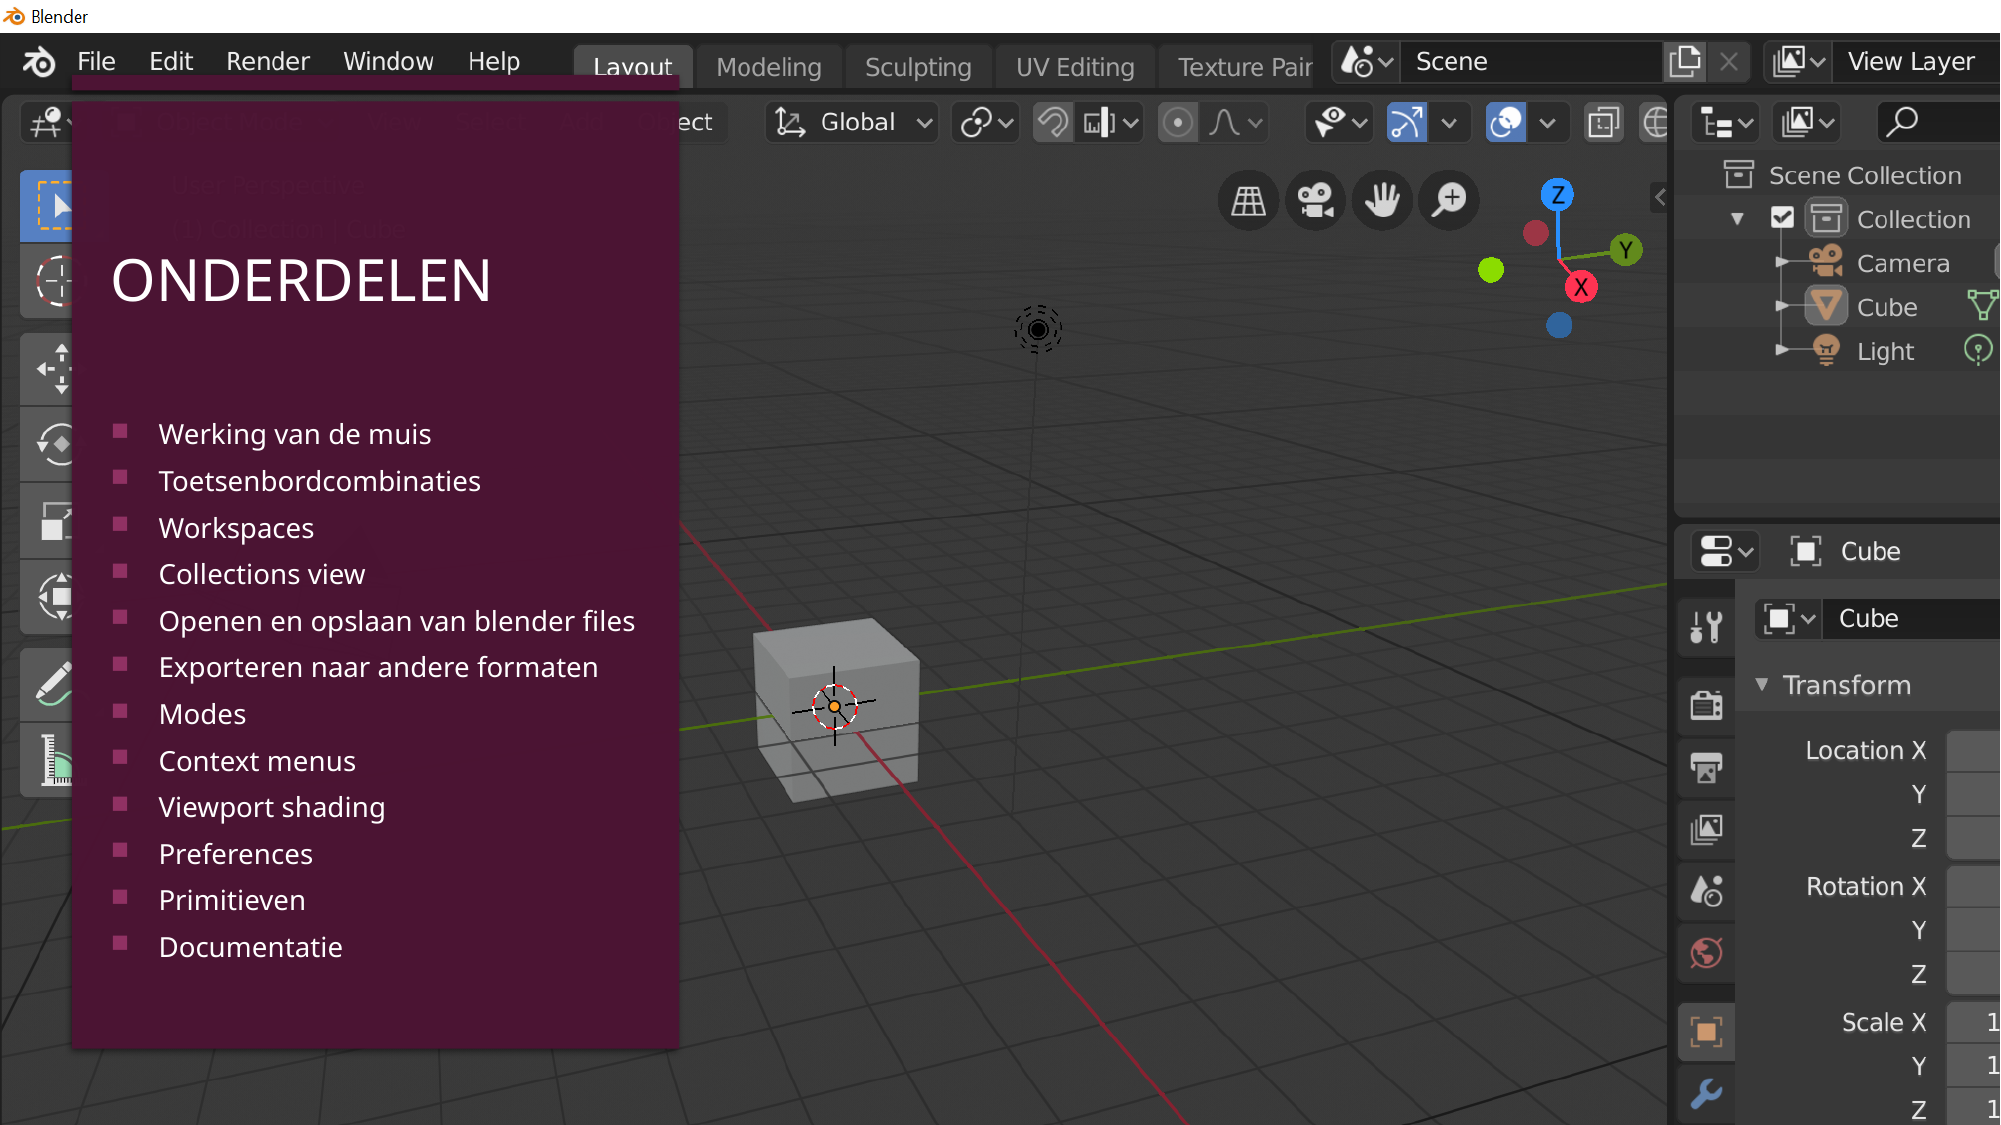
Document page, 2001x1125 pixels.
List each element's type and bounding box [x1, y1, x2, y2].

text_box [71, 74, 680, 1049]
picture [0, 0, 2000, 1125]
